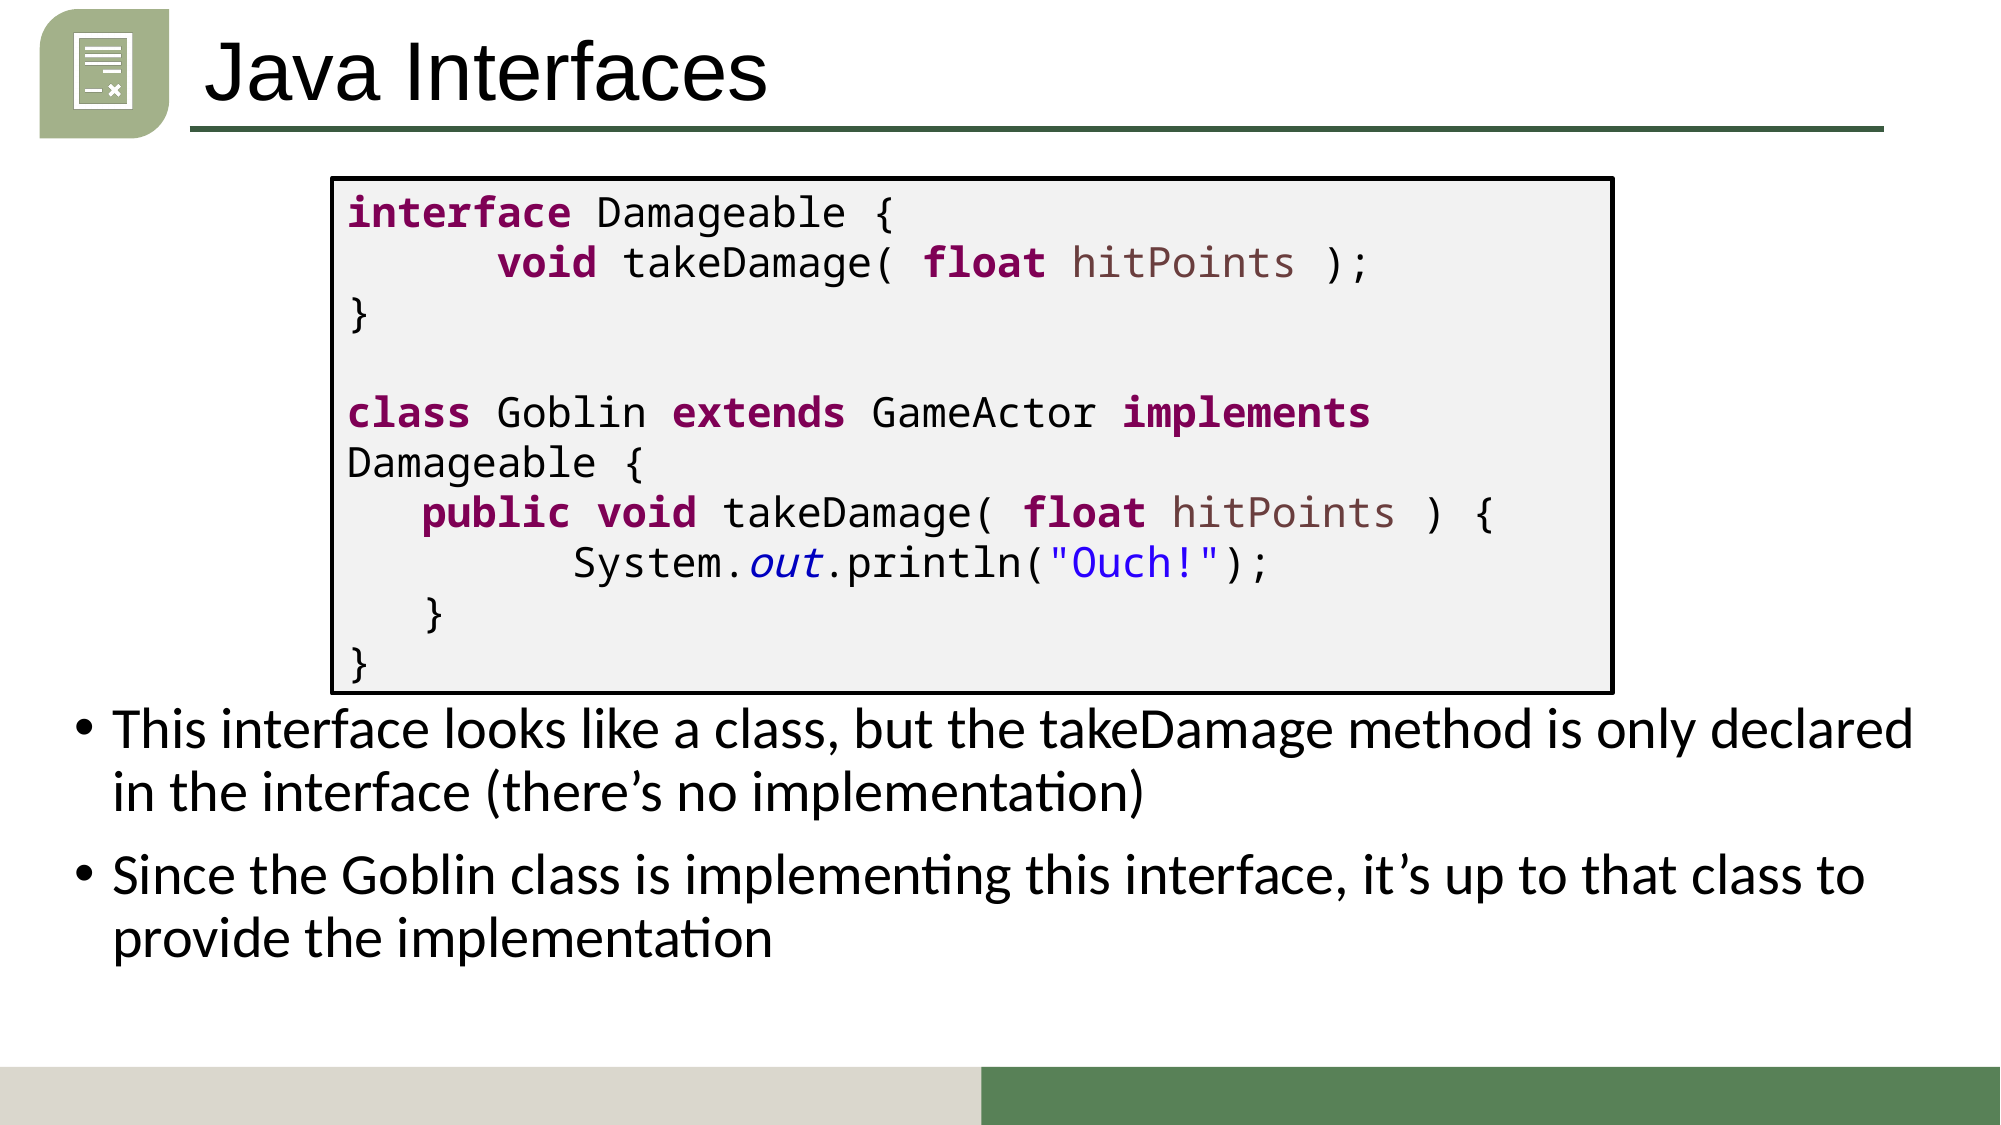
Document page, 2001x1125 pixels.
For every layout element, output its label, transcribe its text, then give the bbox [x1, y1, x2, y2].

text_box [0, 1066, 980, 1125]
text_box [39, 9, 170, 139]
title Java Interfaces [189, 19, 2000, 128]
text_box interface Damageable { void takeDamage( float hitPoints ); } class Goblin extends GameActor implements Damageable { public void takeDamage( float hitPoints ) { System.out.println("Ouch!"); } } [332, 178, 1613, 694]
list This interface looks like a class, but the takeDamage method is only declared in the interface (there’s no implementation) Since the Goblin class is implementing this interface, it’s up to that class to provide the implementation [59, 690, 1965, 1049]
text_box [980, 1066, 2000, 1125]
